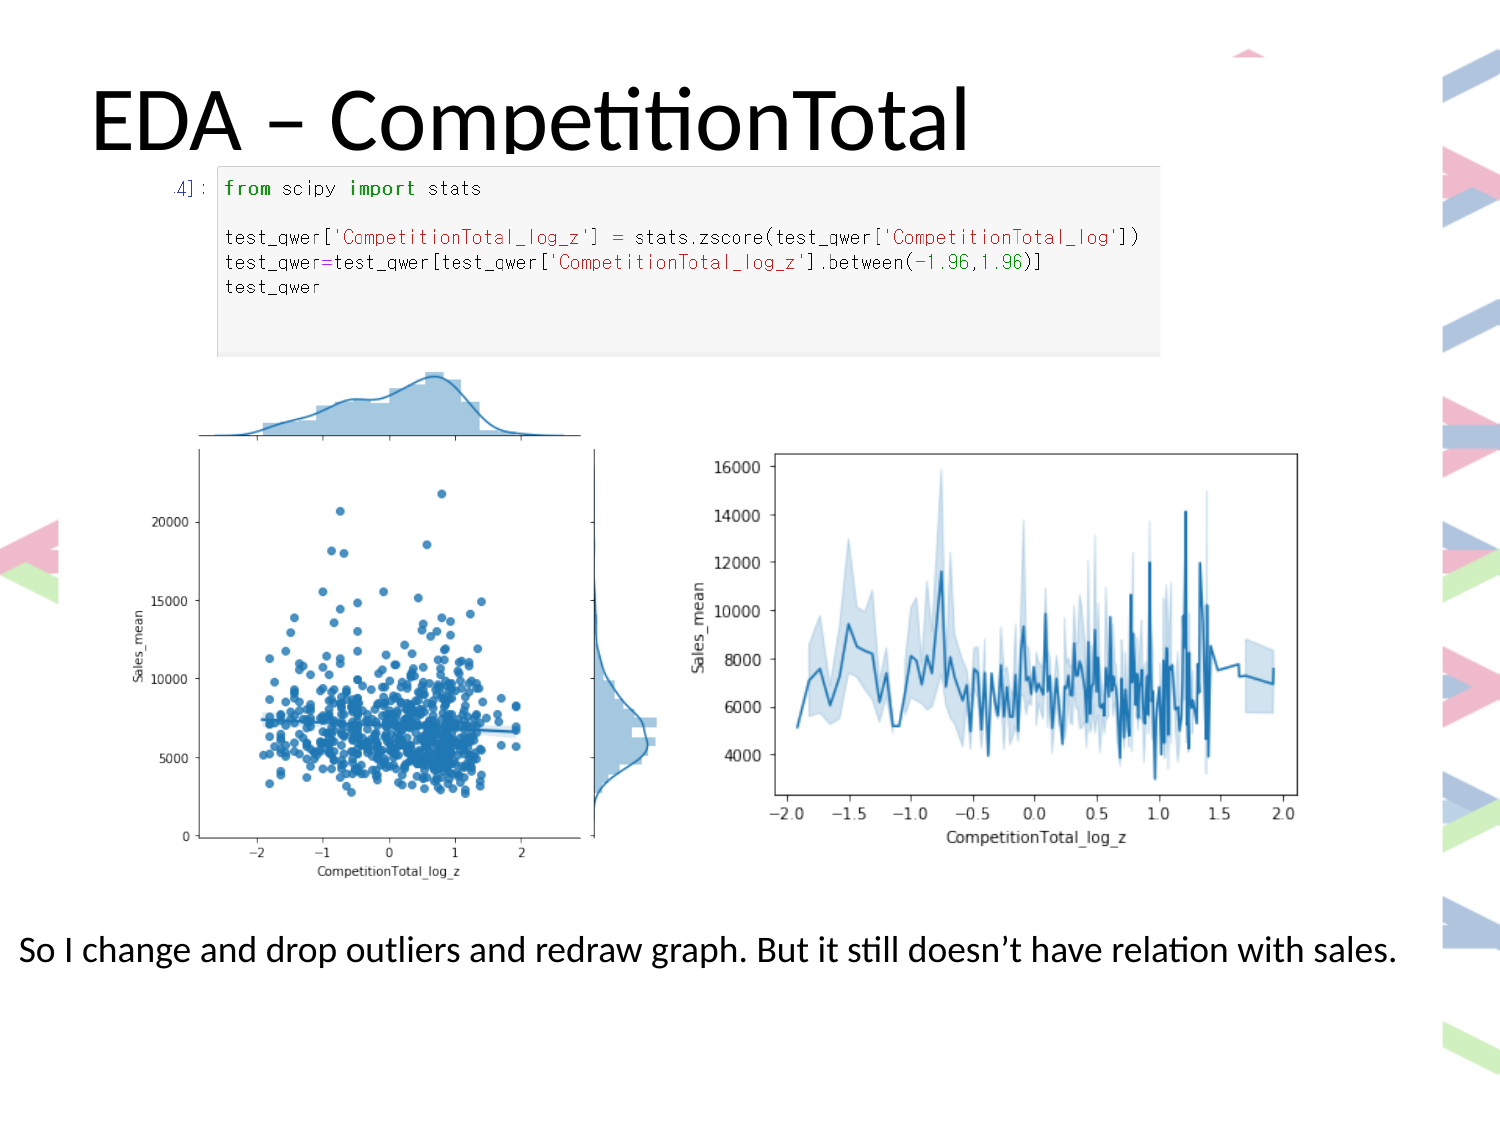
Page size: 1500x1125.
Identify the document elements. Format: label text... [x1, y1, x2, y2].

text_box So I change and drop outliers and redraw graph. But it still doesn’t have relation with sales. [4, 917, 1463, 978]
title EDA – CompetitionTotal [75, 45, 1425, 233]
picture [0, 0, 1500, 1125]
